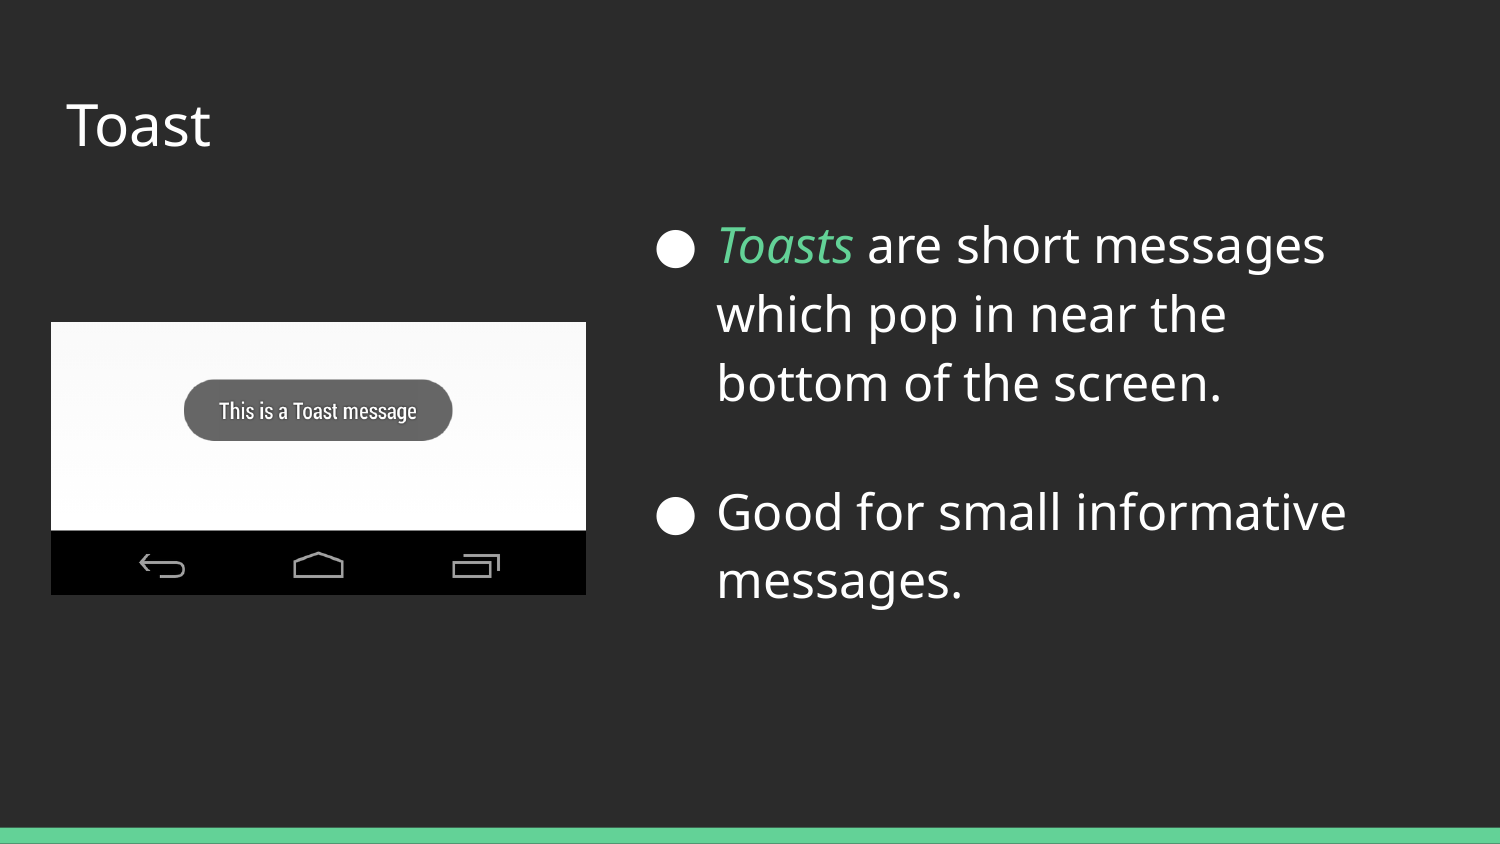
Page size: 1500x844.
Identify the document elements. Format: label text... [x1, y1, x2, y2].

list Toasts are short messages which pop in near the bottom of the screen. Good for small informative messages. [626, 189, 1422, 750]
title Toast [51, 72, 1449, 167]
picture [50, 322, 586, 596]
